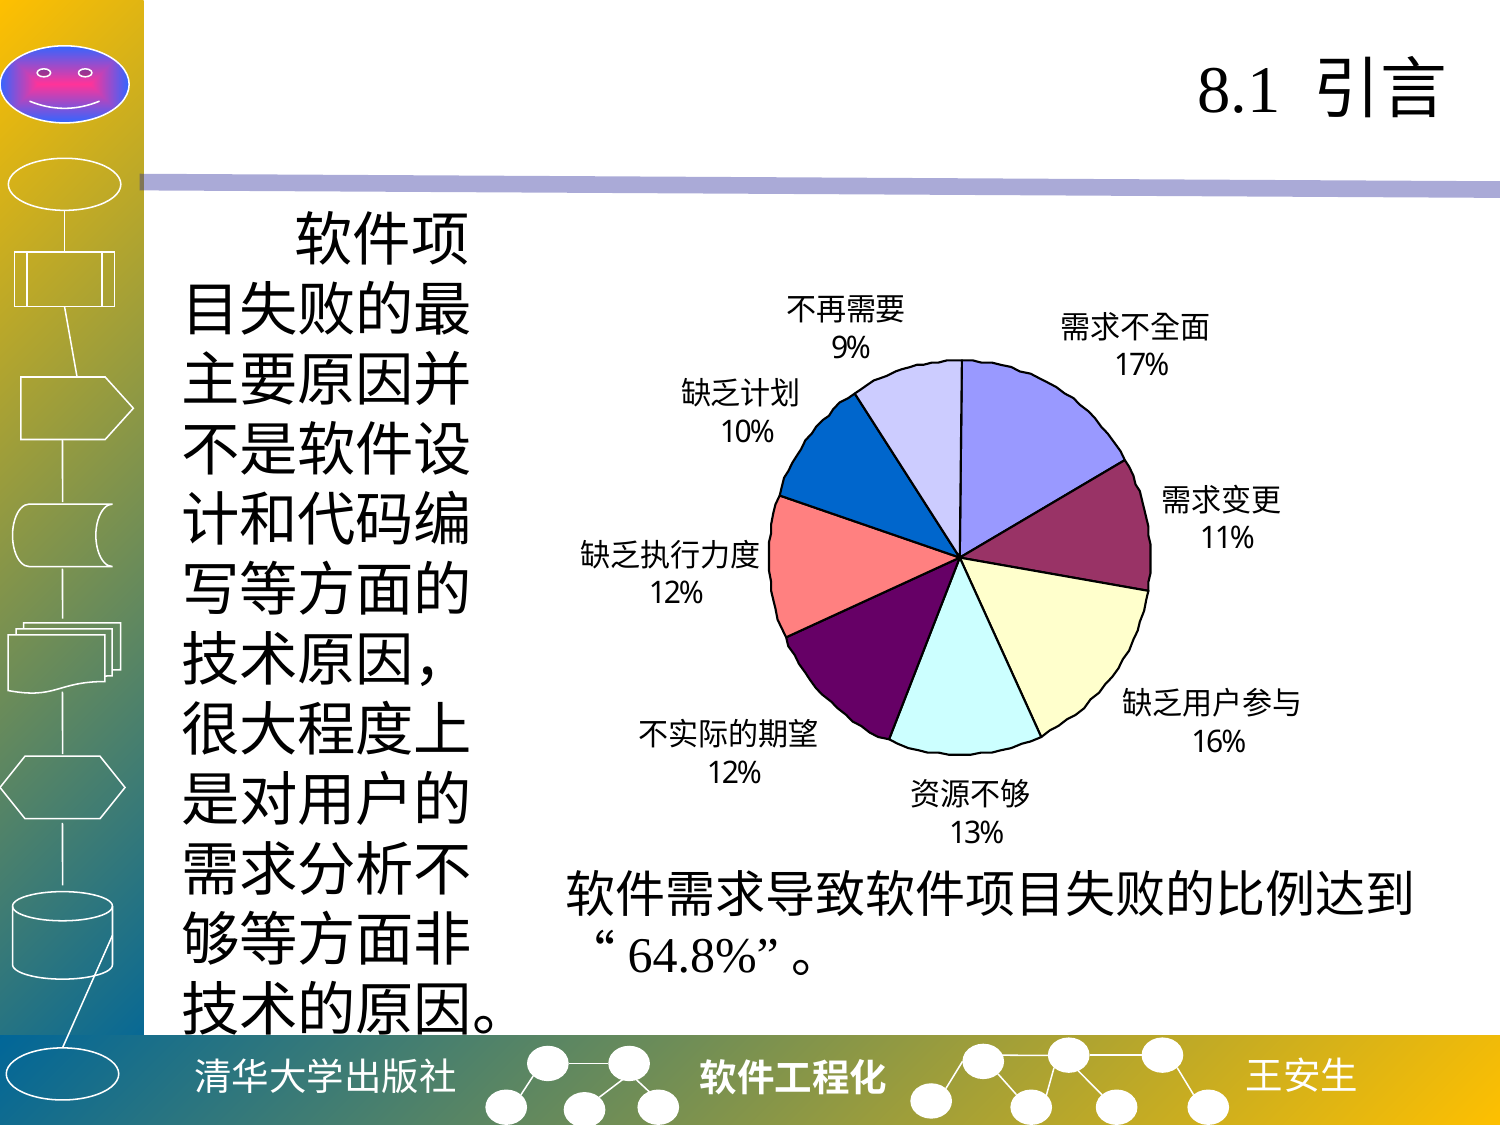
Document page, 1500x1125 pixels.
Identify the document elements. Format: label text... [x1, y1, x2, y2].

title 8.1 引言 [187, 24, 1463, 147]
text_box 软件需求导致软件项目失败的比例达到“64.8%”。 [550, 885, 1500, 991]
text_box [445, 187, 1500, 880]
list 软件项目失败的最主要原因并不是软件设计和代码编写等方面的技术原因，很大程度上是对用户的需求分析不够等方面非技术的原因。 [116, 187, 528, 1079]
